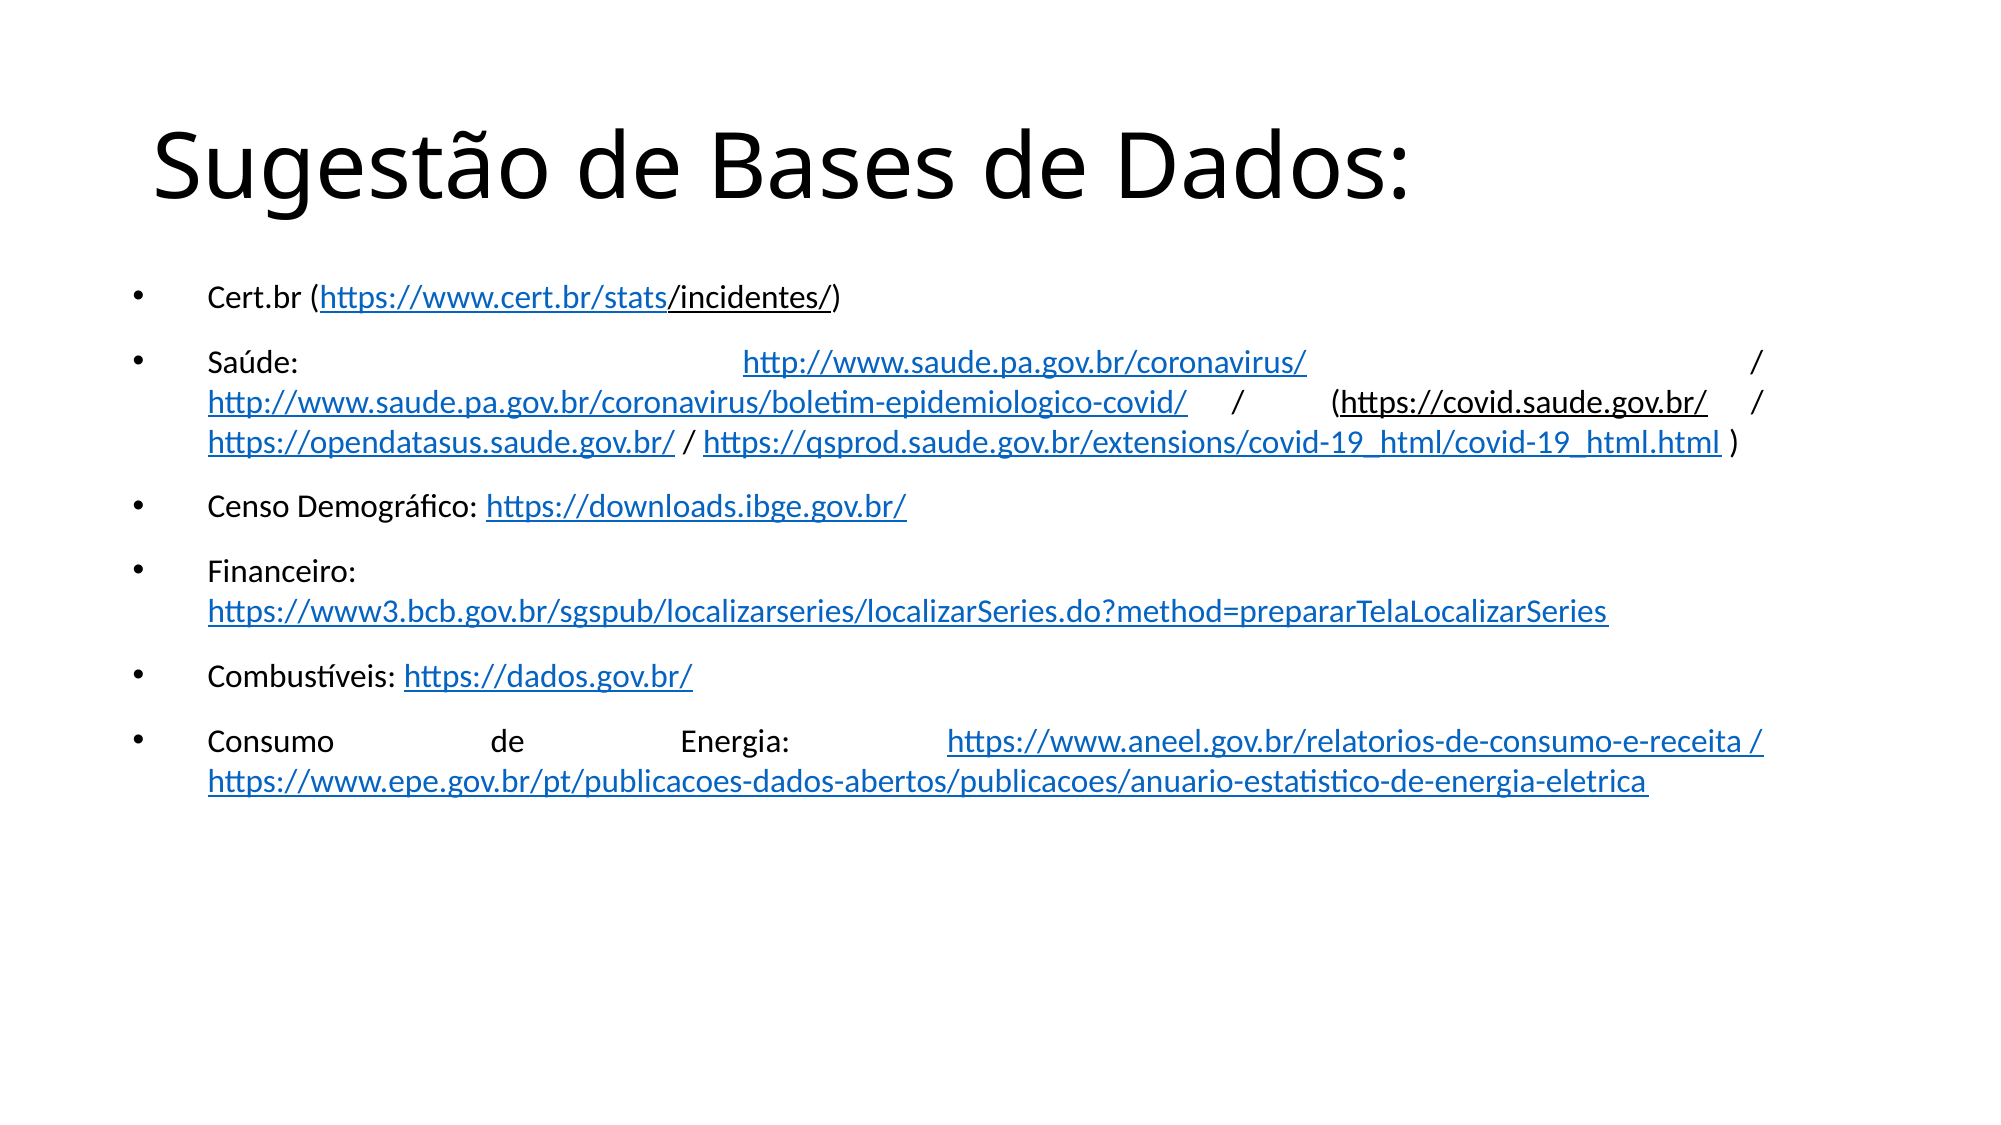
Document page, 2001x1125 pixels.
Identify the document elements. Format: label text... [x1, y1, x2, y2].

text_box Cert.br (https://www.cert.br/stats/incidentes/) Saúde: http://www.saude.pa.gov.br/coronavirus/ / http://www.saude.pa.gov.br/coronavirus/boletim-epidemiologico-covid/ / (https://covid.saude.gov.br/ / https://opendatasus.saude.gov.br/ / https://qsprod.saude.gov.br/extensions/covid-19_html/covid-19_html.html ) Censo Demográfico: https://downloads.ibge.gov.br/ Financeiro: https://www3.bcb.gov.br/sgspub/localizarseries/localizarSeries.do?method=prepararTelaLocalizarSeries Combustíveis: https://dados.gov.br/ Consumo de Energia: https://www.aneel.gov.br/relatorios-de-consumo-e-receita / https://www.epe.gov.br/pt/publicacoes-dados-abertos/publicacoes/anuario-estatistico-de-energia-eletrica [117, 267, 1779, 872]
title Sugestão de Bases de Dados: [137, 59, 1863, 278]
